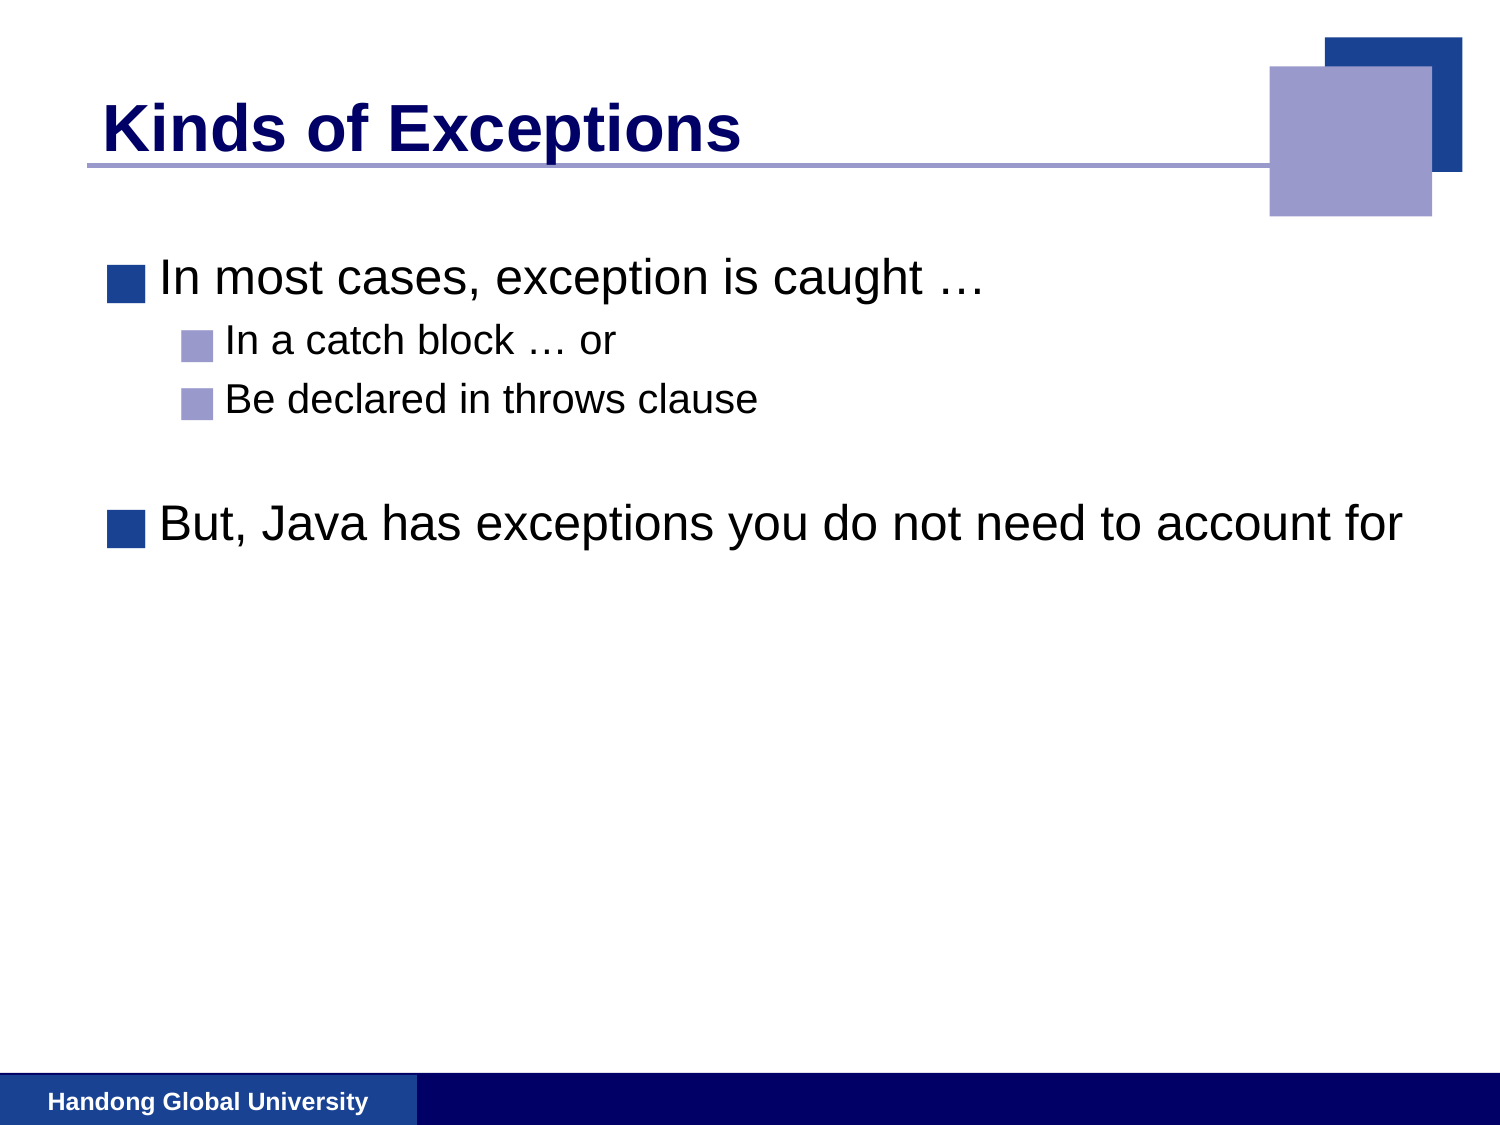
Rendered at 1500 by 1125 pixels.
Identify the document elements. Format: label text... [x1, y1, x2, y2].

title Kinds of Exceptions [87, 46, 1238, 172]
list In most cases, exception is caught … In a catch block … or Be declared in throws clause But, Java has exceptions you do not need to account for [87, 237, 1425, 1013]
